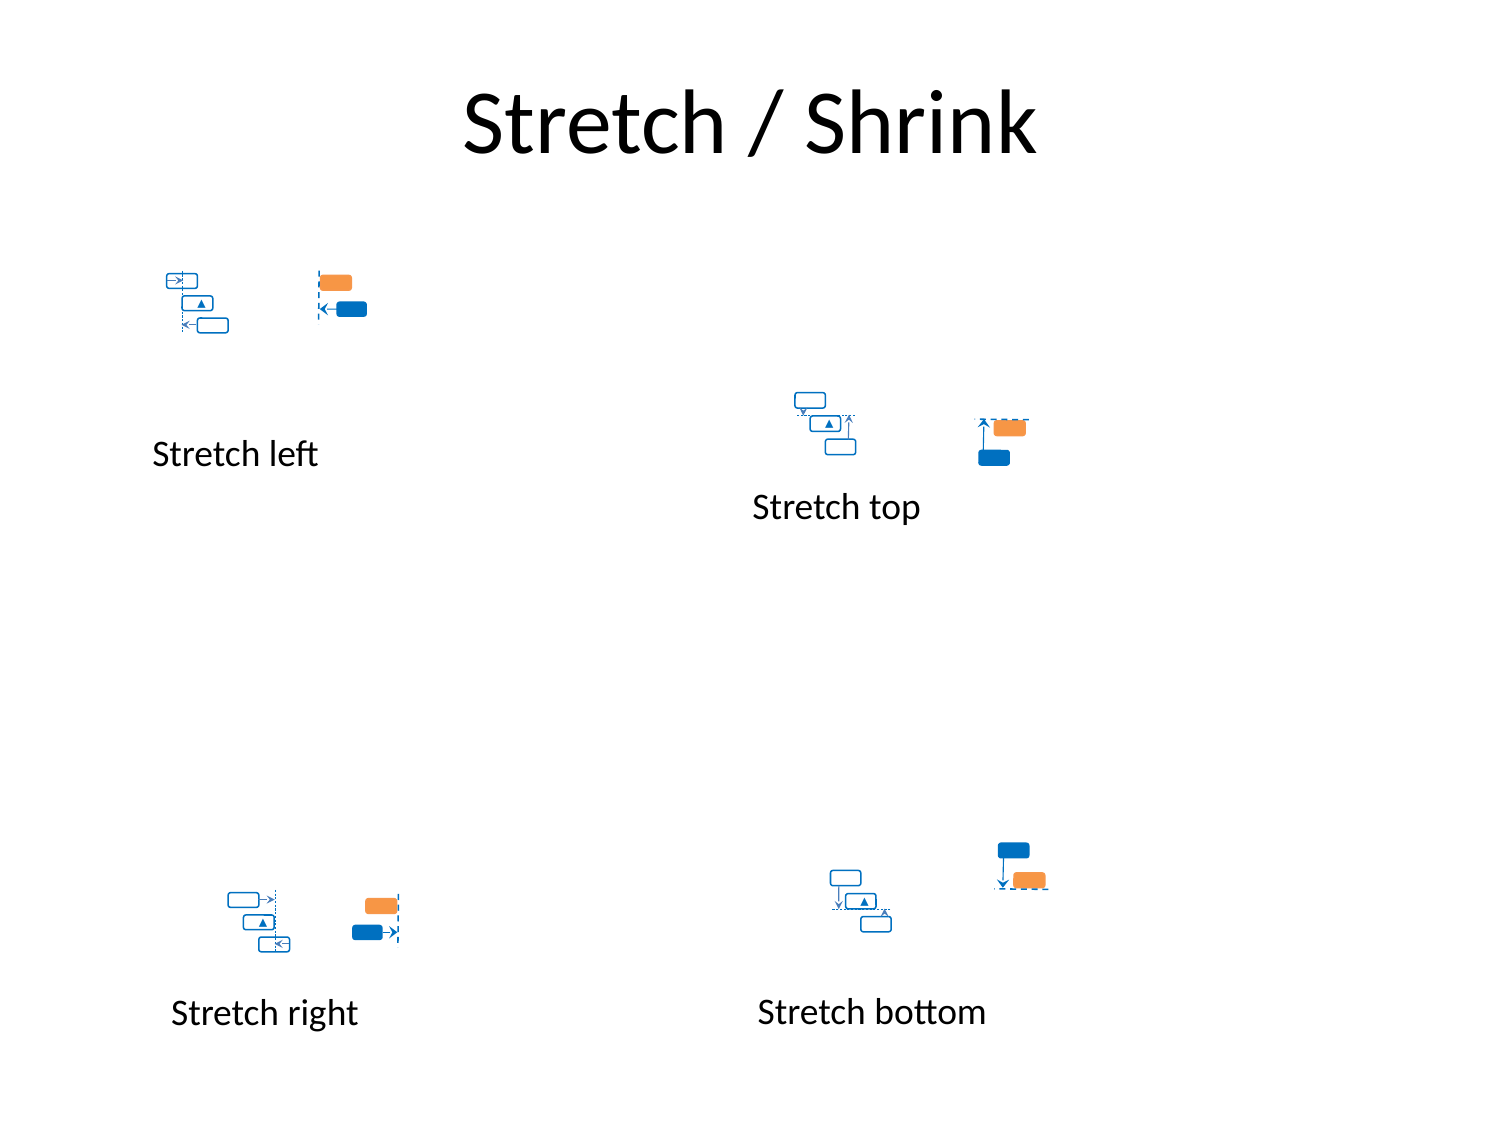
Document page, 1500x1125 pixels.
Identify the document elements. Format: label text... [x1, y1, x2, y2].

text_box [993, 842, 1049, 890]
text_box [227, 889, 290, 952]
text_box Stretch left [137, 421, 334, 482]
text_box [166, 270, 229, 333]
text_box Stretch right [156, 980, 374, 1041]
text_box Stretch top [737, 474, 936, 535]
text_box ▴ [844, 891, 856, 911]
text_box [352, 893, 399, 948]
text_box [335, 300, 369, 319]
text_box [828, 868, 863, 888]
text_box ▴ [865, 891, 879, 911]
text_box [794, 392, 856, 455]
text_box [322, 273, 354, 293]
title Stretch / Shrink [75, 23, 1426, 211]
text_box [865, 914, 894, 934]
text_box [974, 418, 1030, 466]
text_box Stretch bottom [742, 979, 1003, 1040]
